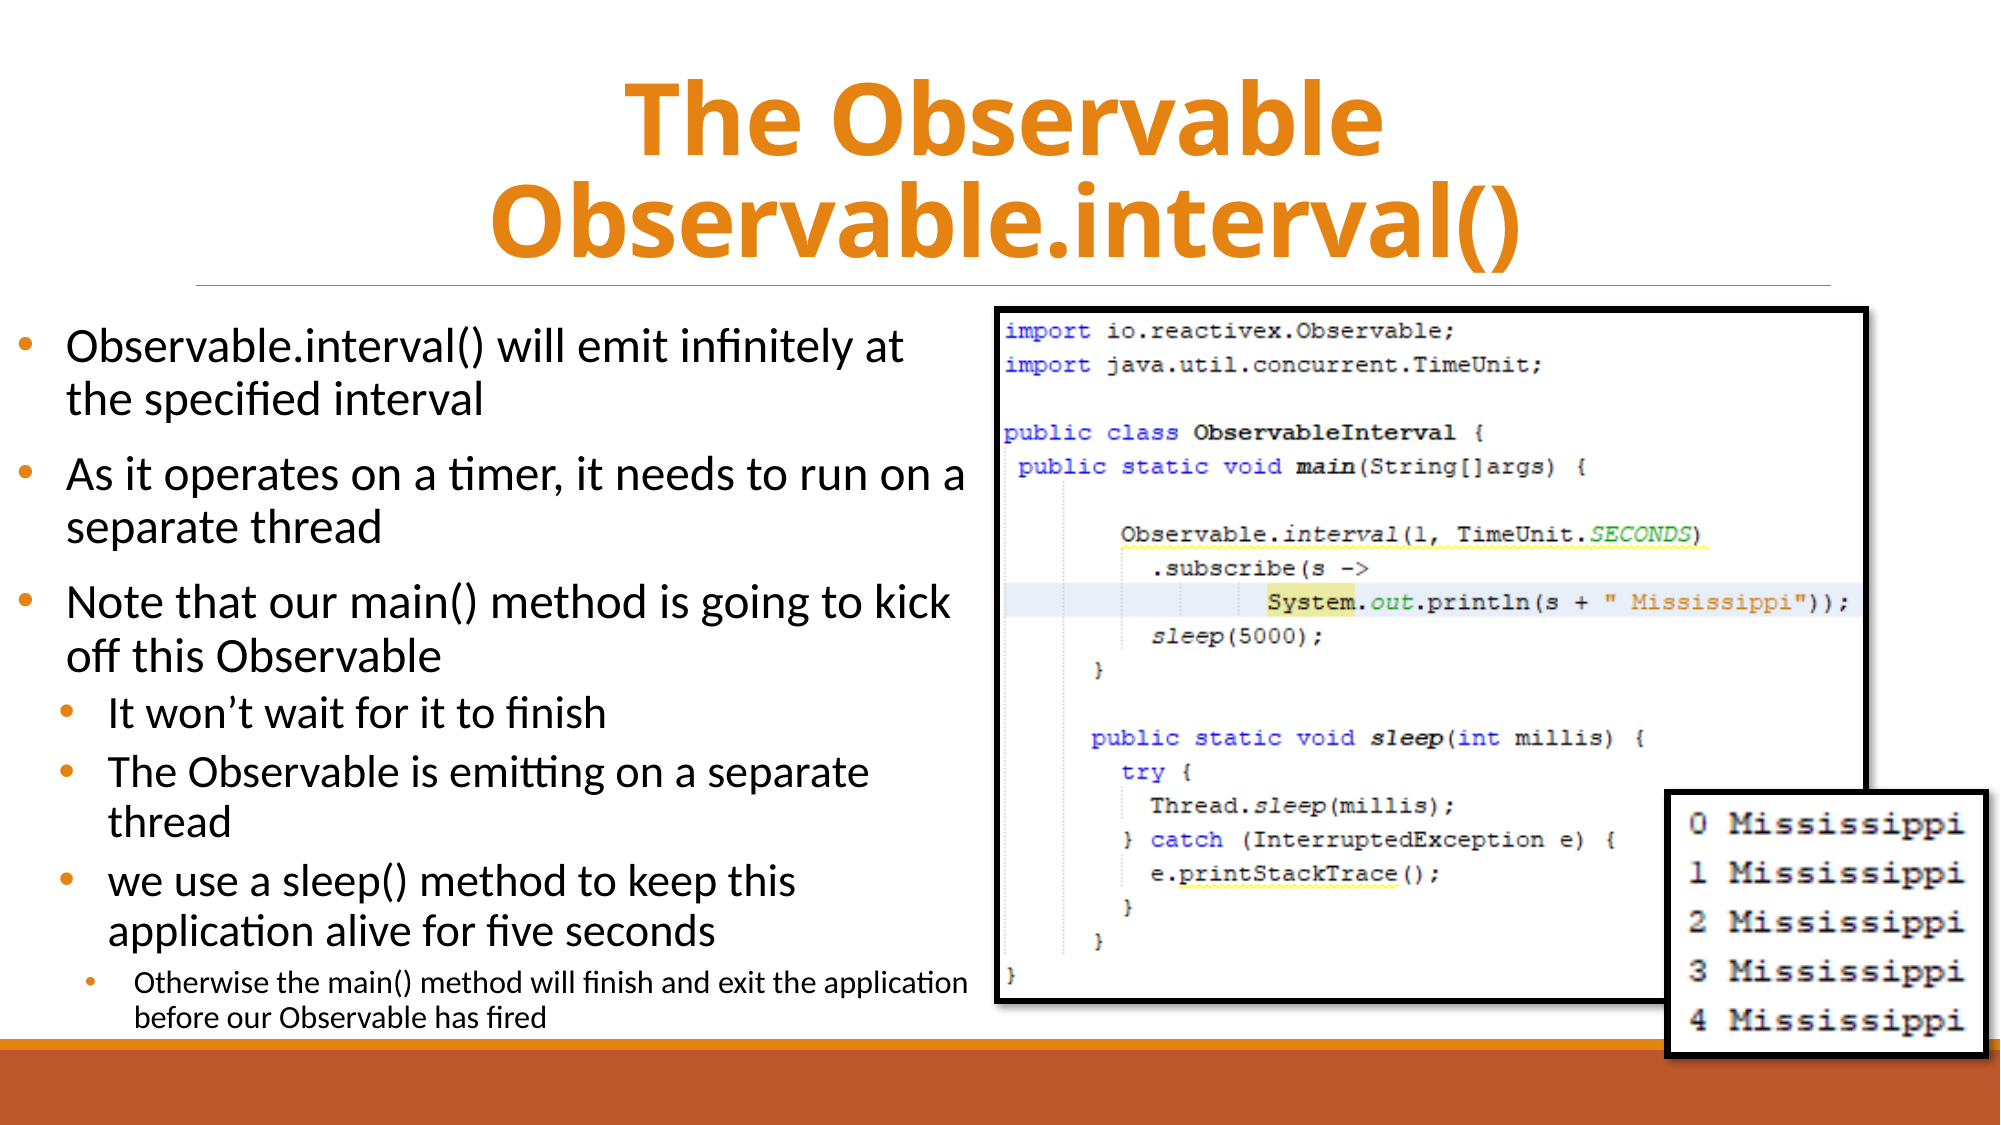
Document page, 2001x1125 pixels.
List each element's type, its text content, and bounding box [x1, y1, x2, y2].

picture [999, 311, 1984, 1053]
title The Observable Observable.interval() [180, 47, 1830, 285]
list Observable.interval() will emit infinitely at the specified interval As it operates on a timer, it needs to run on a separate thread Note that our main() method is going to kick off this Observable It won’t wait for it to finish The Observable is emitting on a separate thread we use a sleep() method to keep this application alive for five seconds Otherwise the main() method will finish and exit the application before our Observable has fired [16, 312, 972, 1053]
